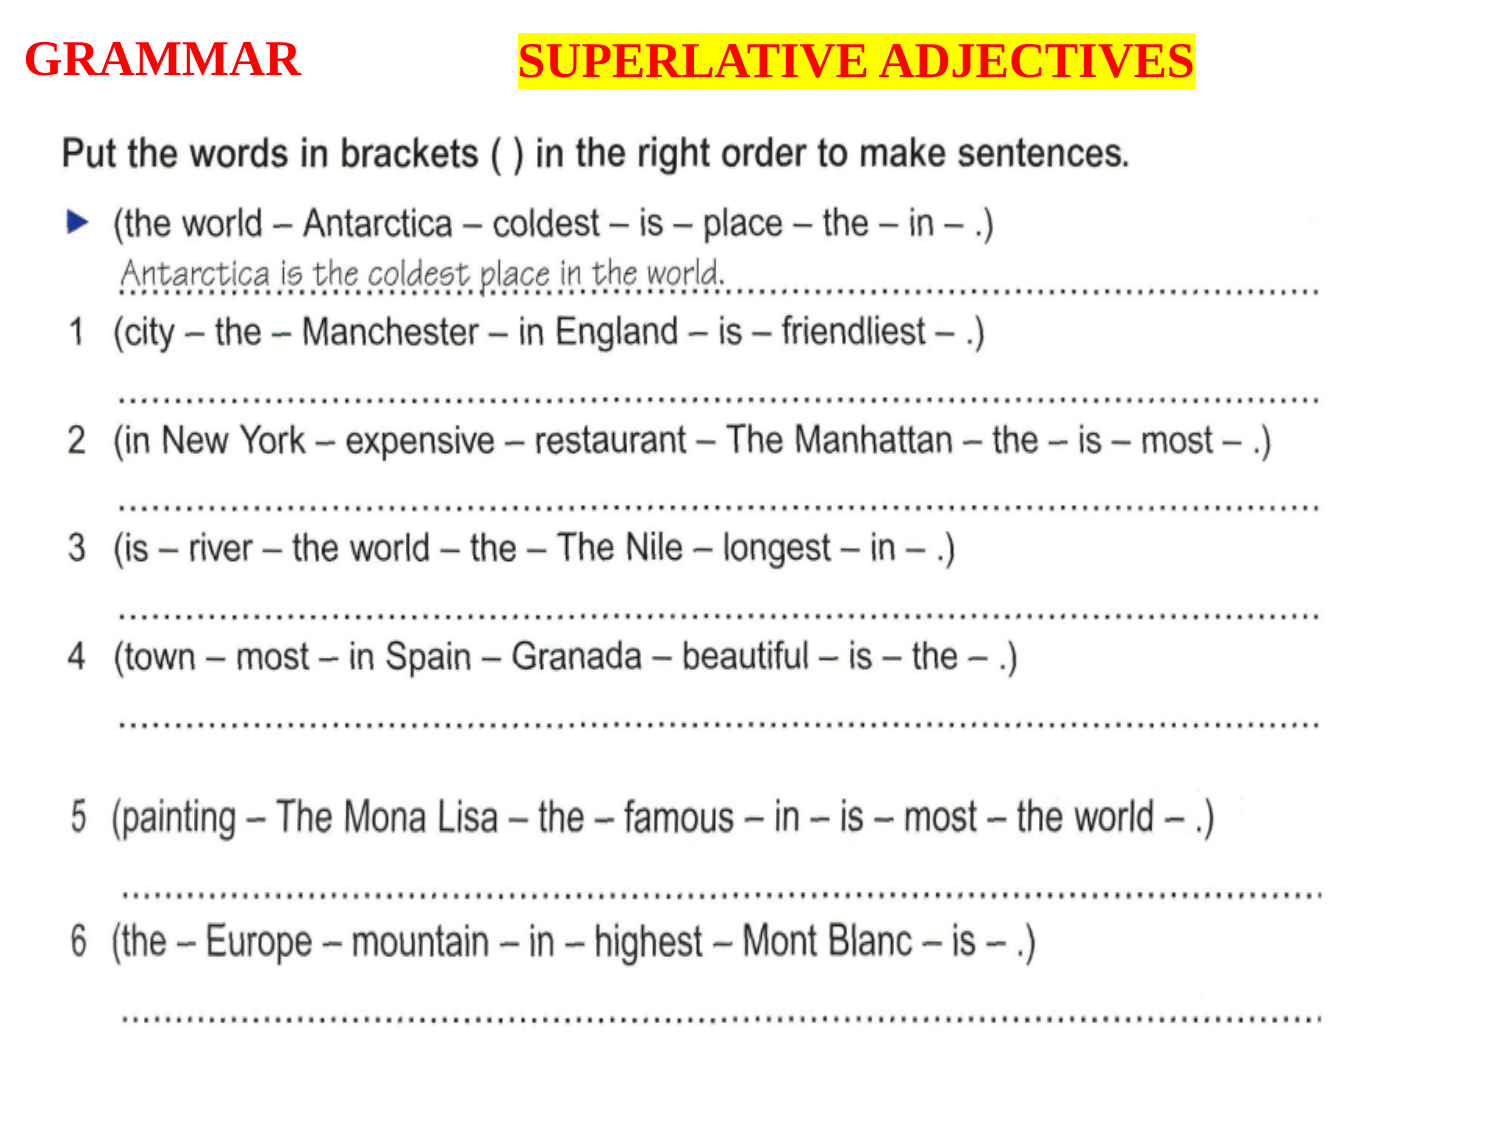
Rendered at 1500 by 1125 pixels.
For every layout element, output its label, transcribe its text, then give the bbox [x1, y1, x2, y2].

text_box SUPERLATIVE ADJECTIVES [437, 20, 1275, 96]
text_box GRAMMAR [0, 18, 338, 94]
picture [60, 780, 1329, 1038]
picture [49, 124, 1340, 751]
